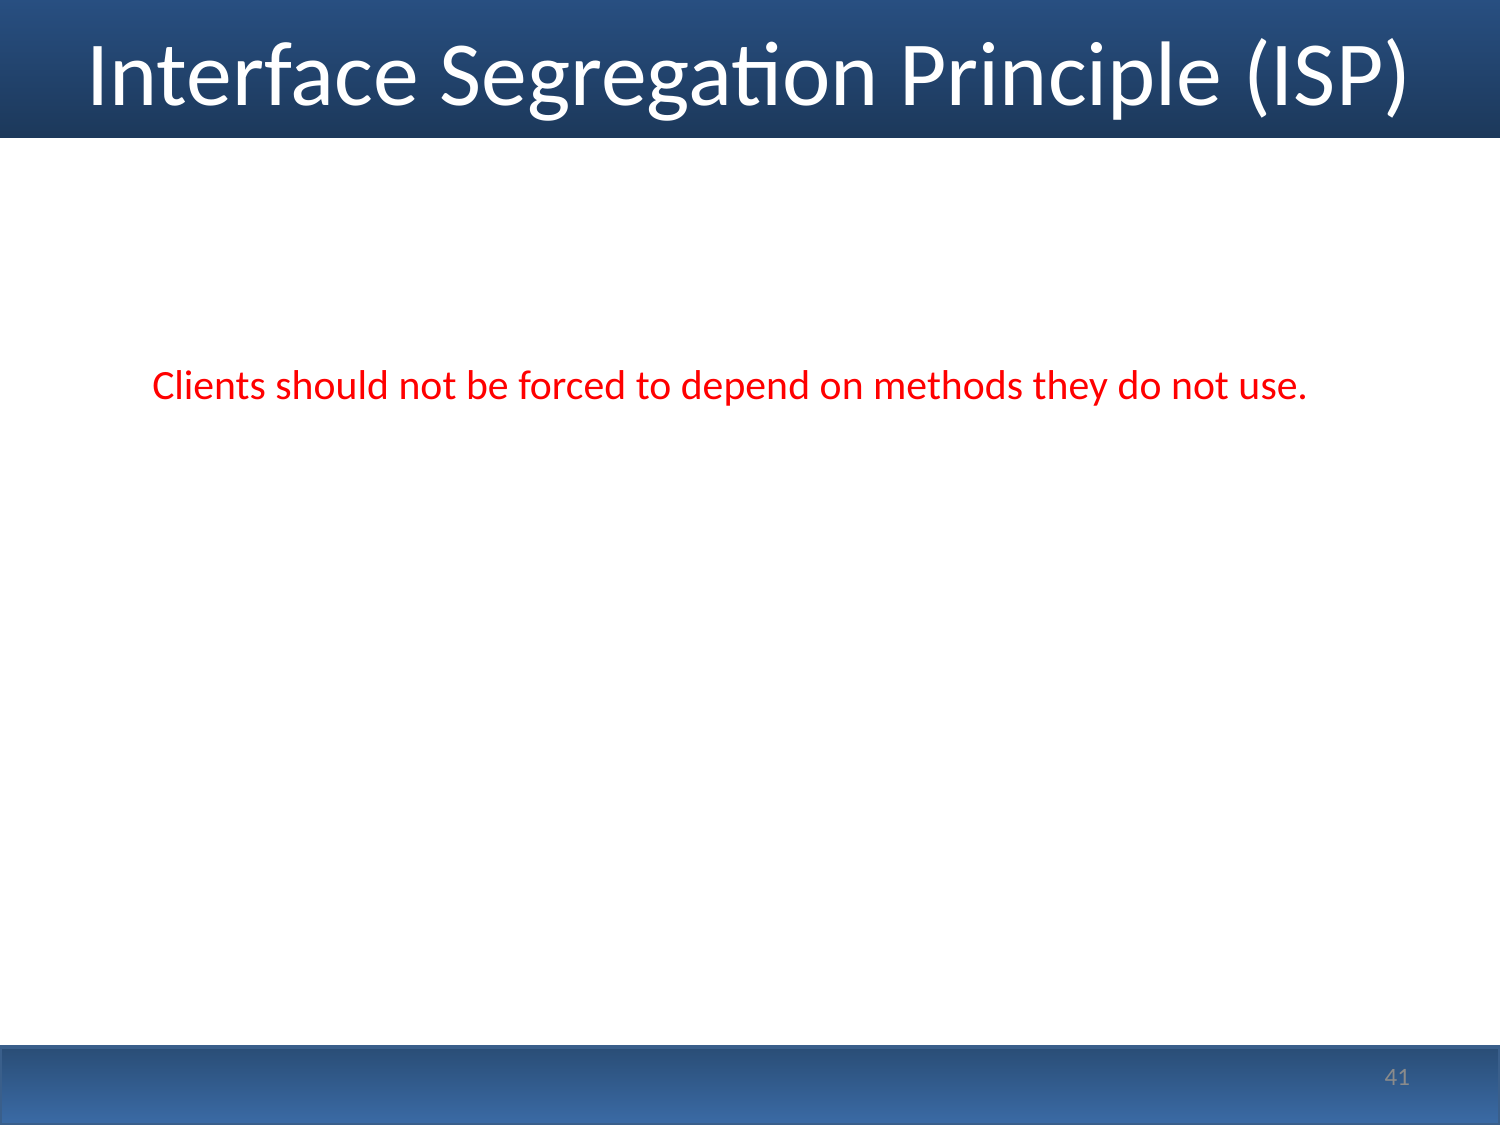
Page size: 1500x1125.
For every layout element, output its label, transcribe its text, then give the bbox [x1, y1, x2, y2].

slide_number 41 [1074, 1045, 1425, 1106]
title Interface Segregation Principle (ISP) [0, 0, 1500, 138]
text_box Clients should not be forced to depend on methods they do not use. [137, 350, 1375, 415]
